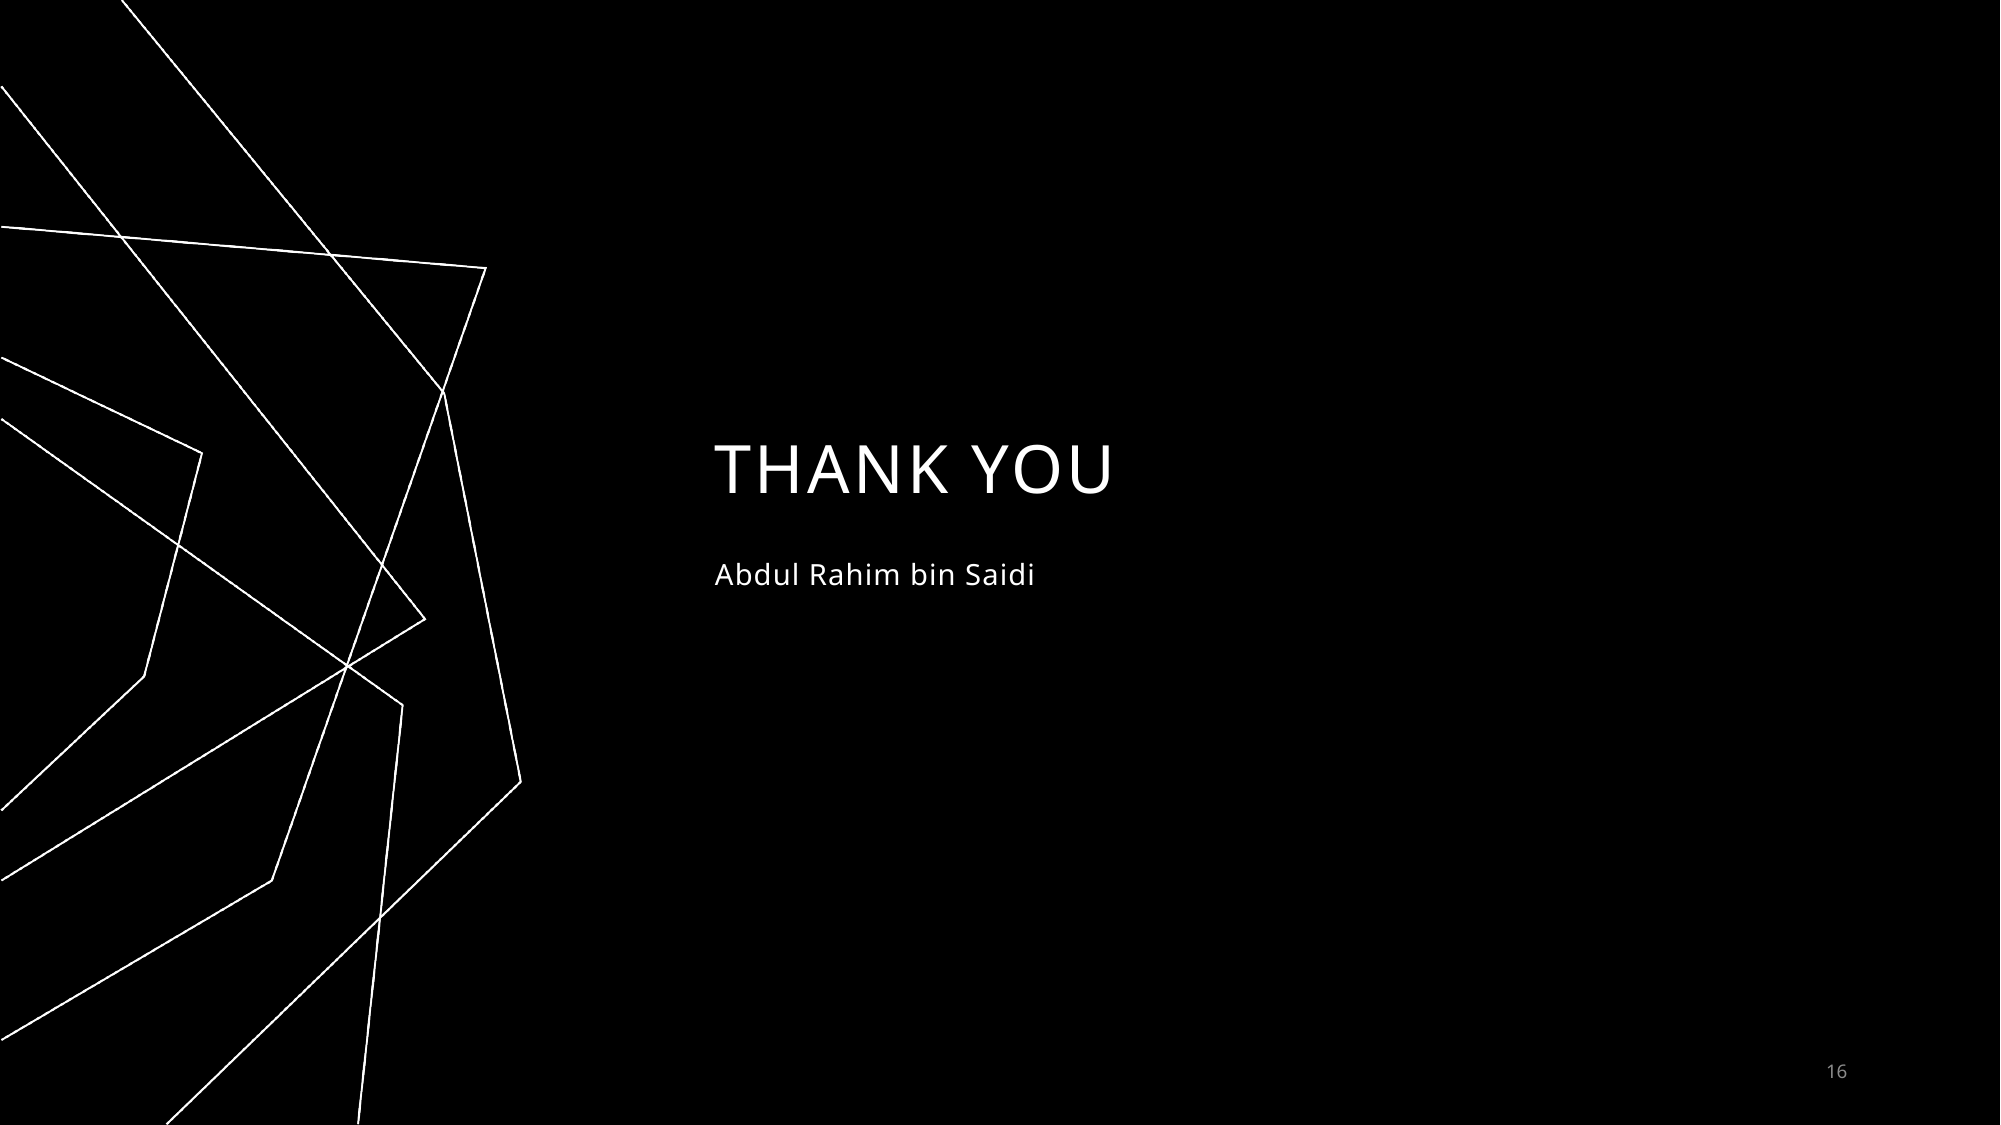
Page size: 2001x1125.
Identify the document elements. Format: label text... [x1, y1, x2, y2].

title THANK YOU [699, 265, 1386, 516]
slide_number 16 [1571, 1042, 1863, 1103]
subtitle Abdul Rahim bin Saidi​ [699, 531, 1386, 860]
picture [0, 0, 522, 1125]
